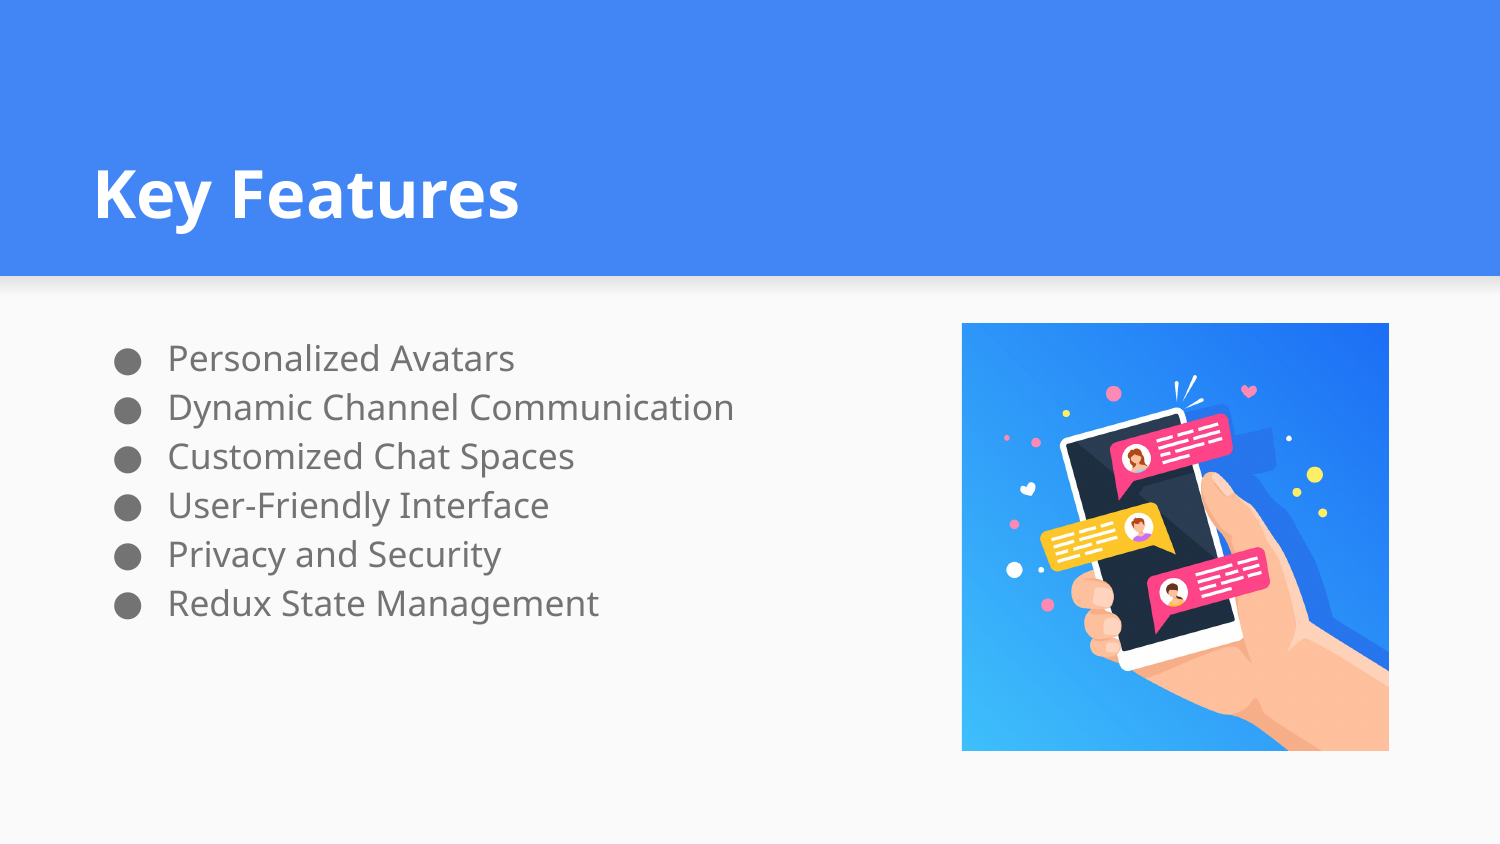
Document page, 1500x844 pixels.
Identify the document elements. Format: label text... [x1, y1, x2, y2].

picture [961, 323, 1390, 751]
title Key Features [77, 121, 1427, 248]
list Personalized Avatars Dynamic Channel Communication Customized Chat Spaces User-Friendly Interface Privacy and Security Redux State Management [77, 314, 1403, 760]
